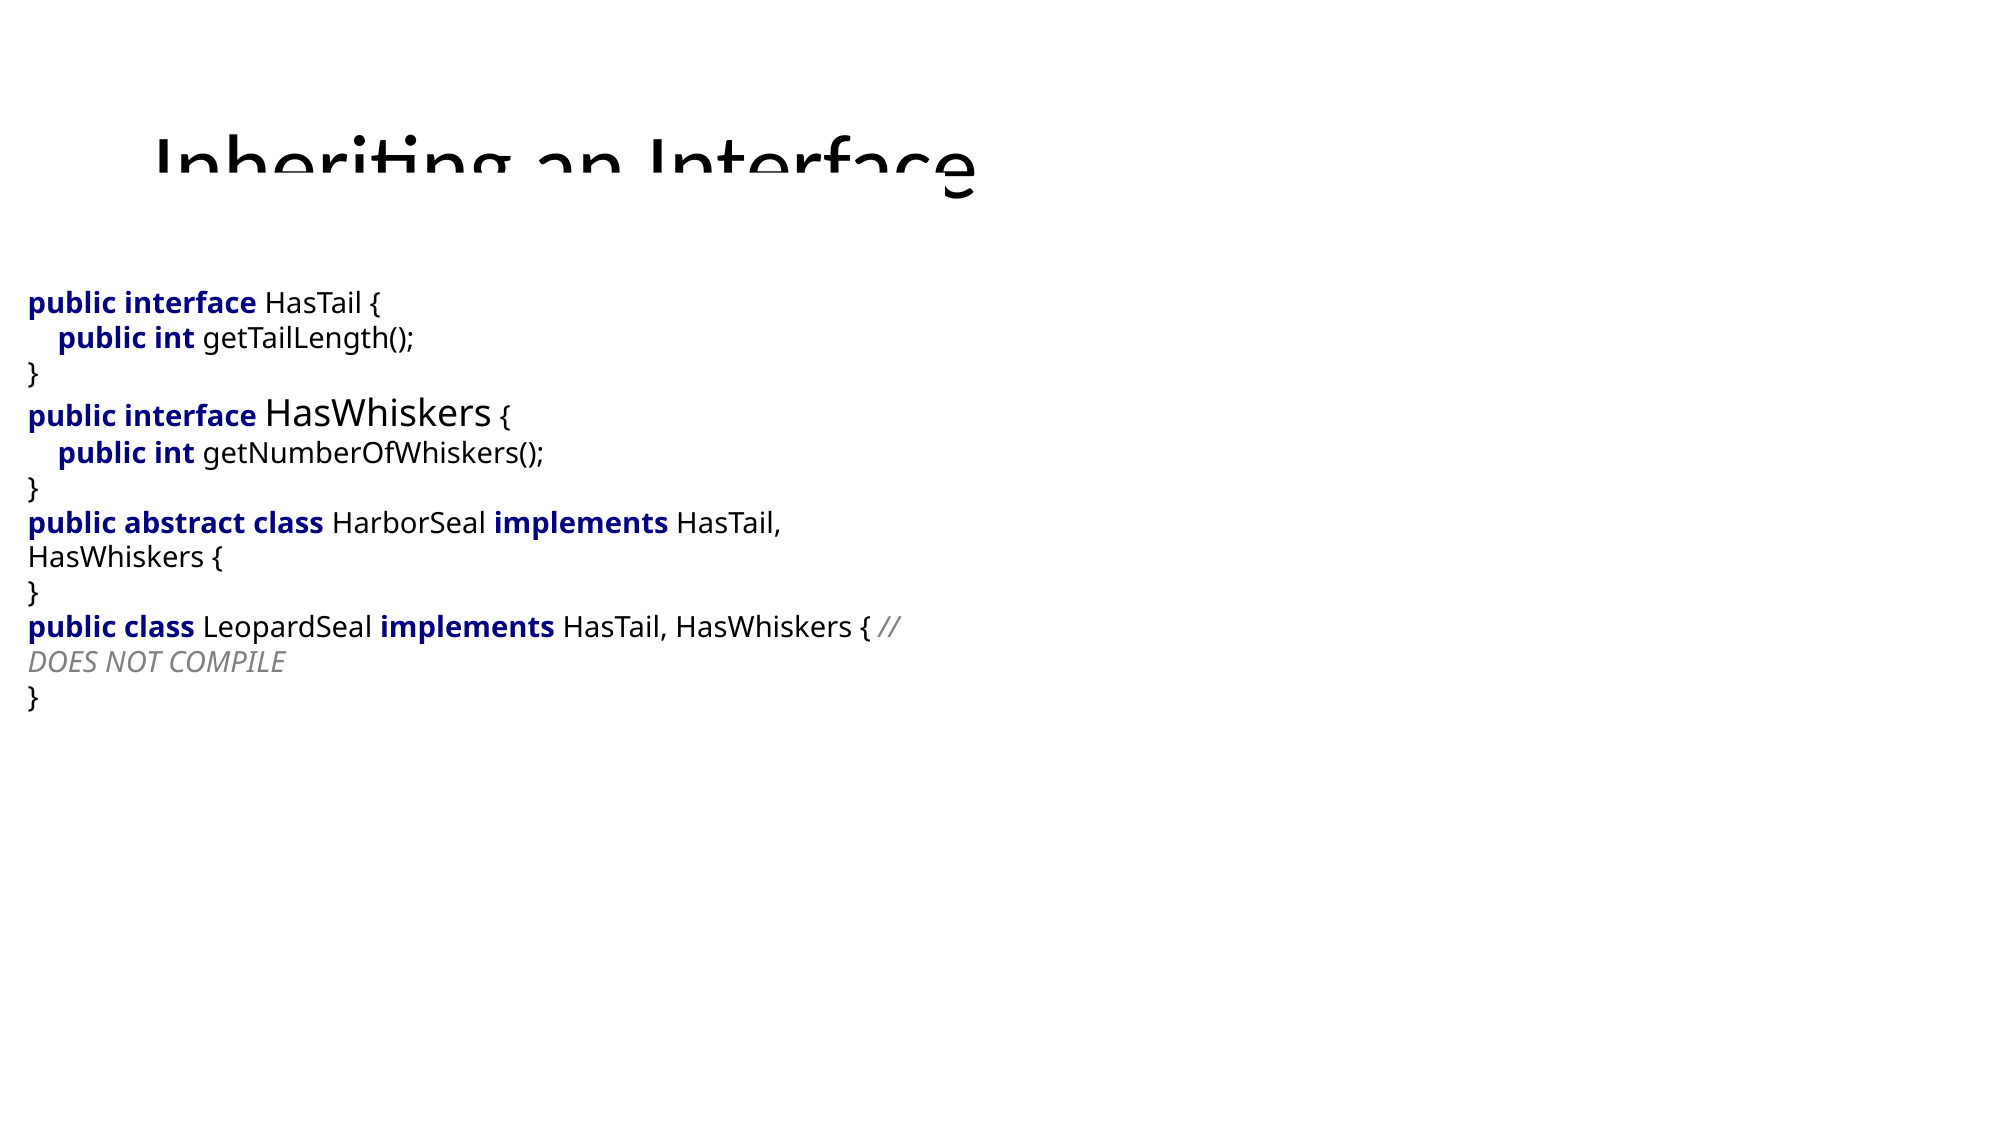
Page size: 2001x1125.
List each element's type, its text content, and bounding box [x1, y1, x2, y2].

title Inheriting an Interface [137, 59, 1863, 278]
list public interface HasTail { public int getTailLength(); } public interface HasWhiskers { public int getNumberOfWhiskers(); } public abstract class HarborSeal implements HasTail, HasWhiskers { } public class LeopardSeal implements HasTail, HasWhiskers { // DOES NOT COMPILE } [12, 172, 945, 826]
